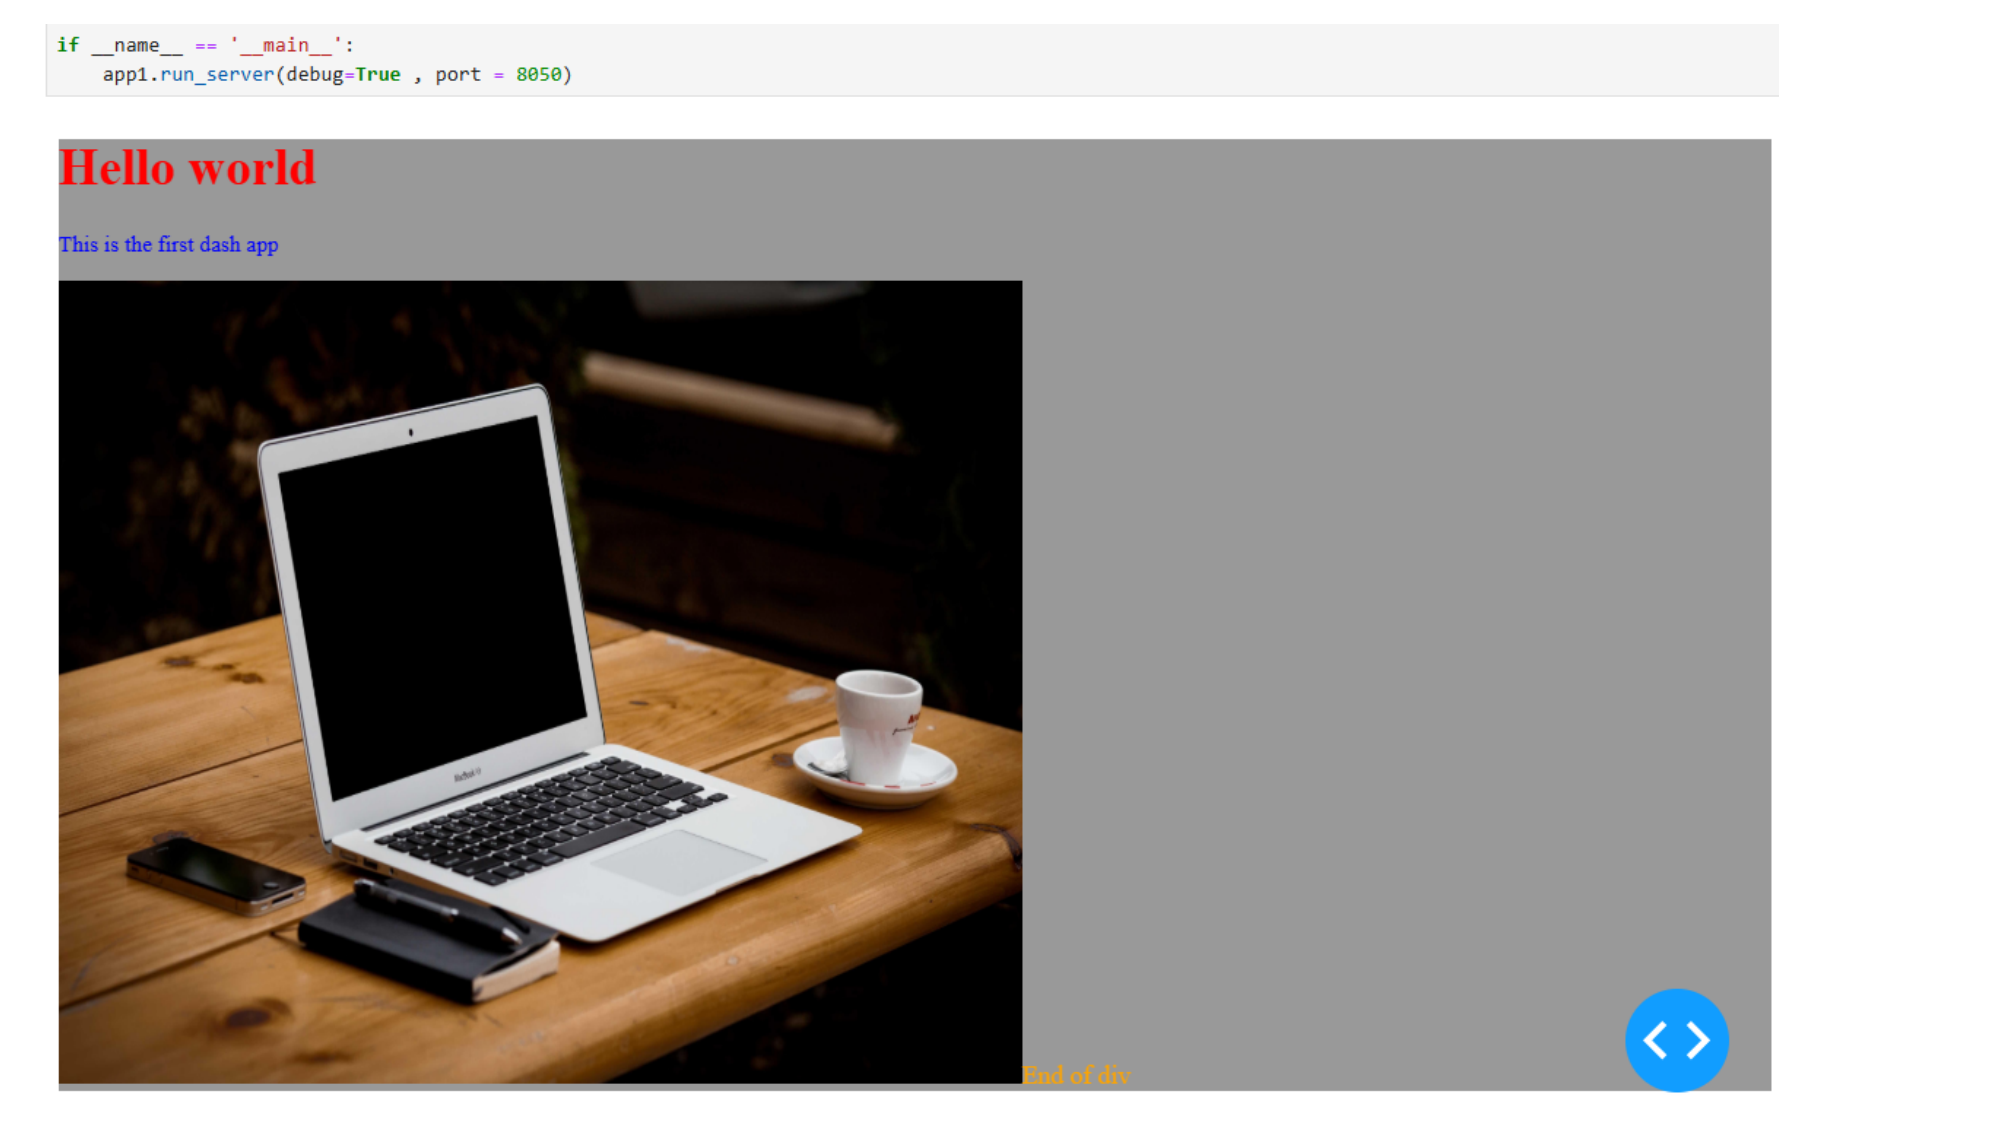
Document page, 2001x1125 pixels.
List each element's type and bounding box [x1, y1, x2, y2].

picture [24, 24, 1779, 1101]
